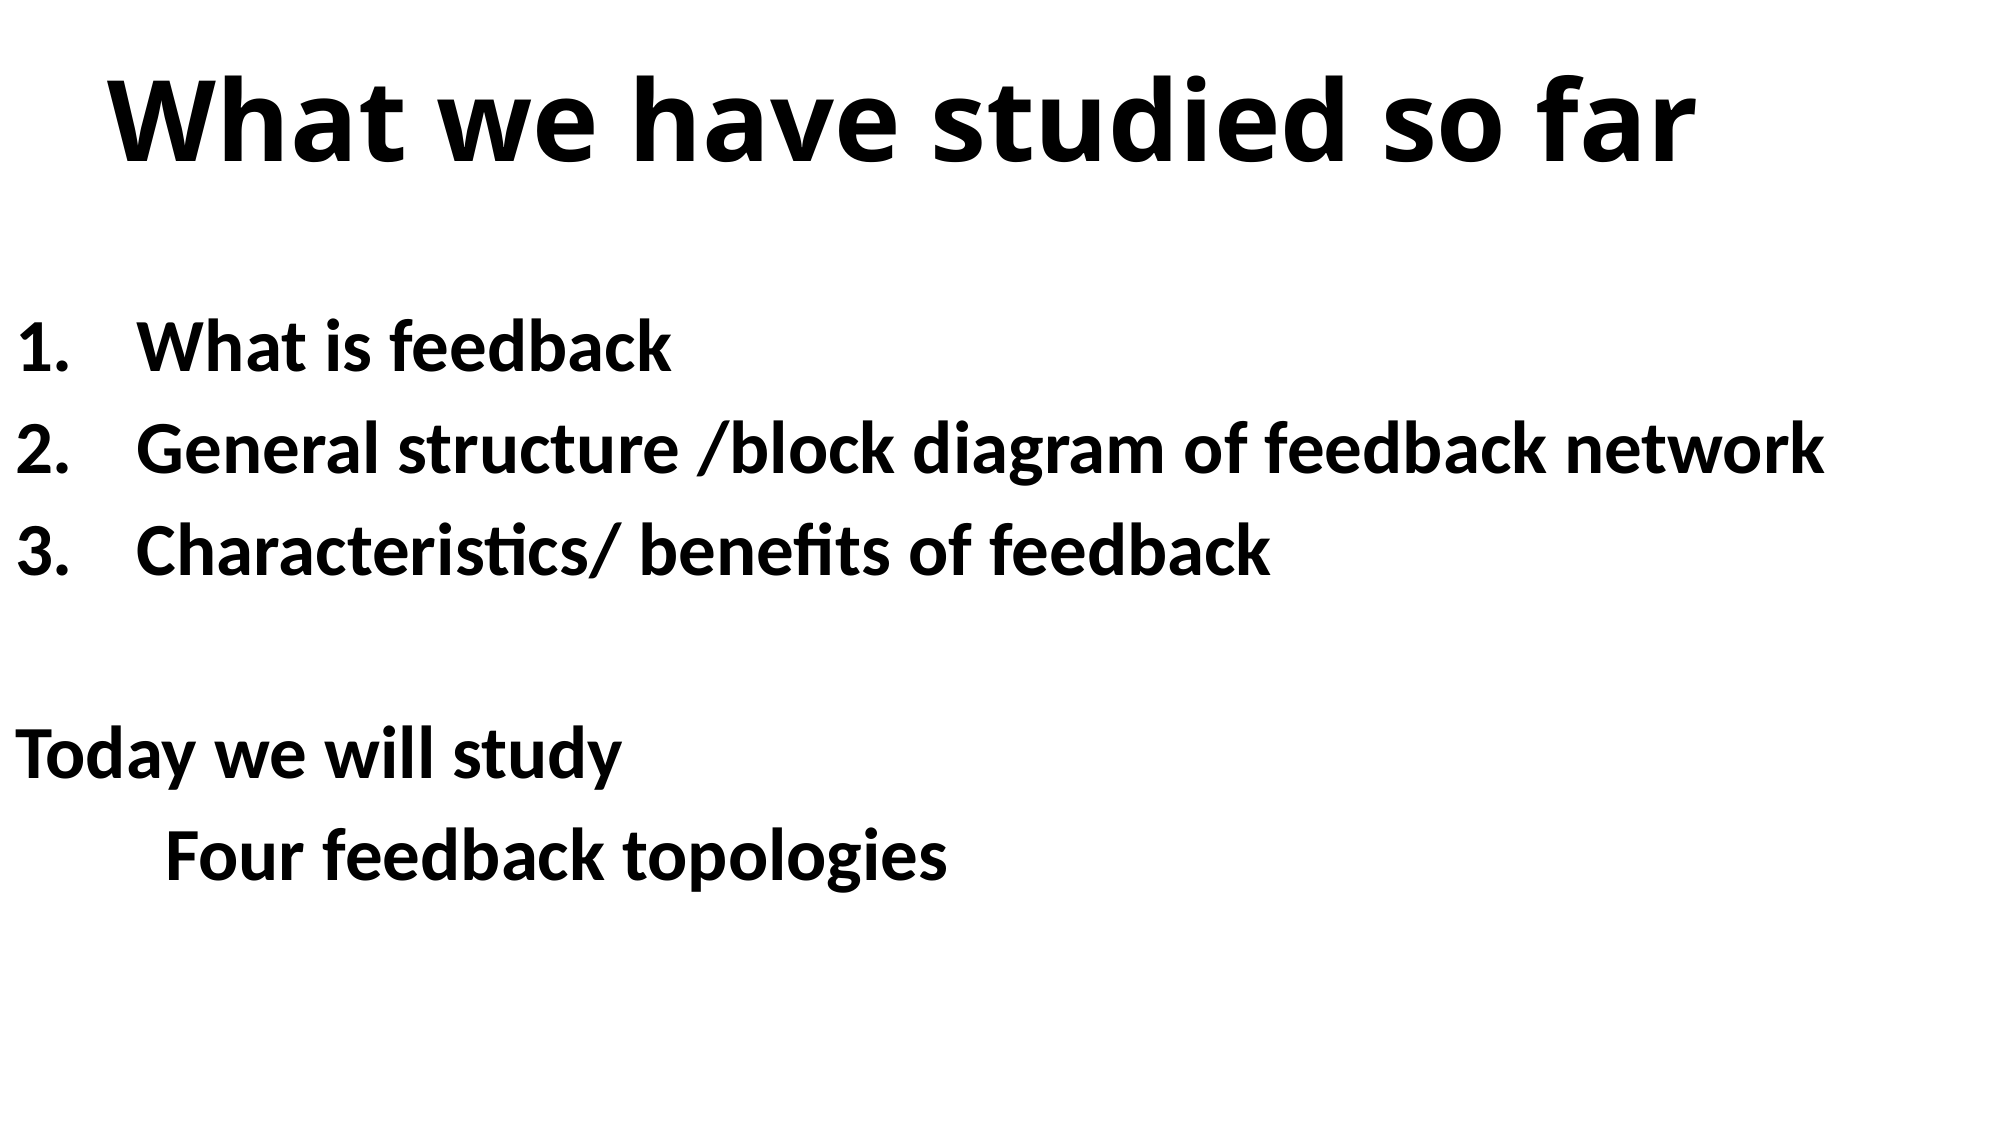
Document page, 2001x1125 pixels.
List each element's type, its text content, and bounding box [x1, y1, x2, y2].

title What we have studied so far [92, 16, 1863, 234]
list What is feedback General structure /block diagram of feedback network Characteristics/ benefits of feedback Today we will study Four feedback topologies [0, 299, 2000, 1014]
